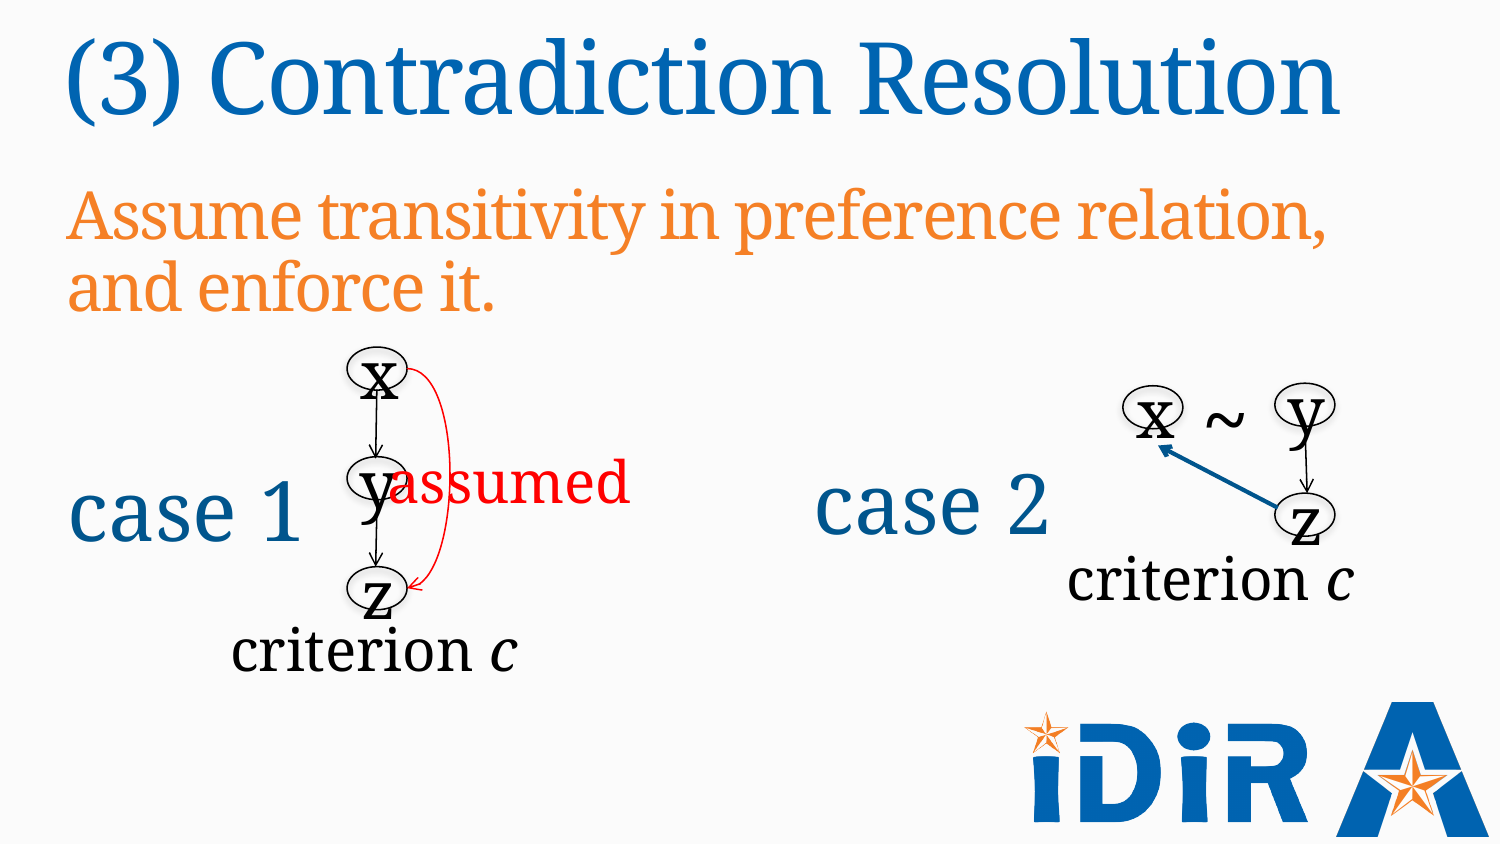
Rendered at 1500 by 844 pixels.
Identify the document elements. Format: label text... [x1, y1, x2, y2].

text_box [1157, 445, 1278, 508]
picture [1336, 702, 1489, 837]
title (3) Contradiction Resolution [63, 28, 1436, 138]
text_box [261, 332, 608, 685]
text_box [1098, 366, 1336, 613]
text_box case 2 [813, 451, 1052, 552]
text_box case 1 [67, 458, 256, 559]
picture [1022, 709, 1314, 830]
list Assume transitivity in preference relation, and enforce it. [66, 182, 1439, 255]
